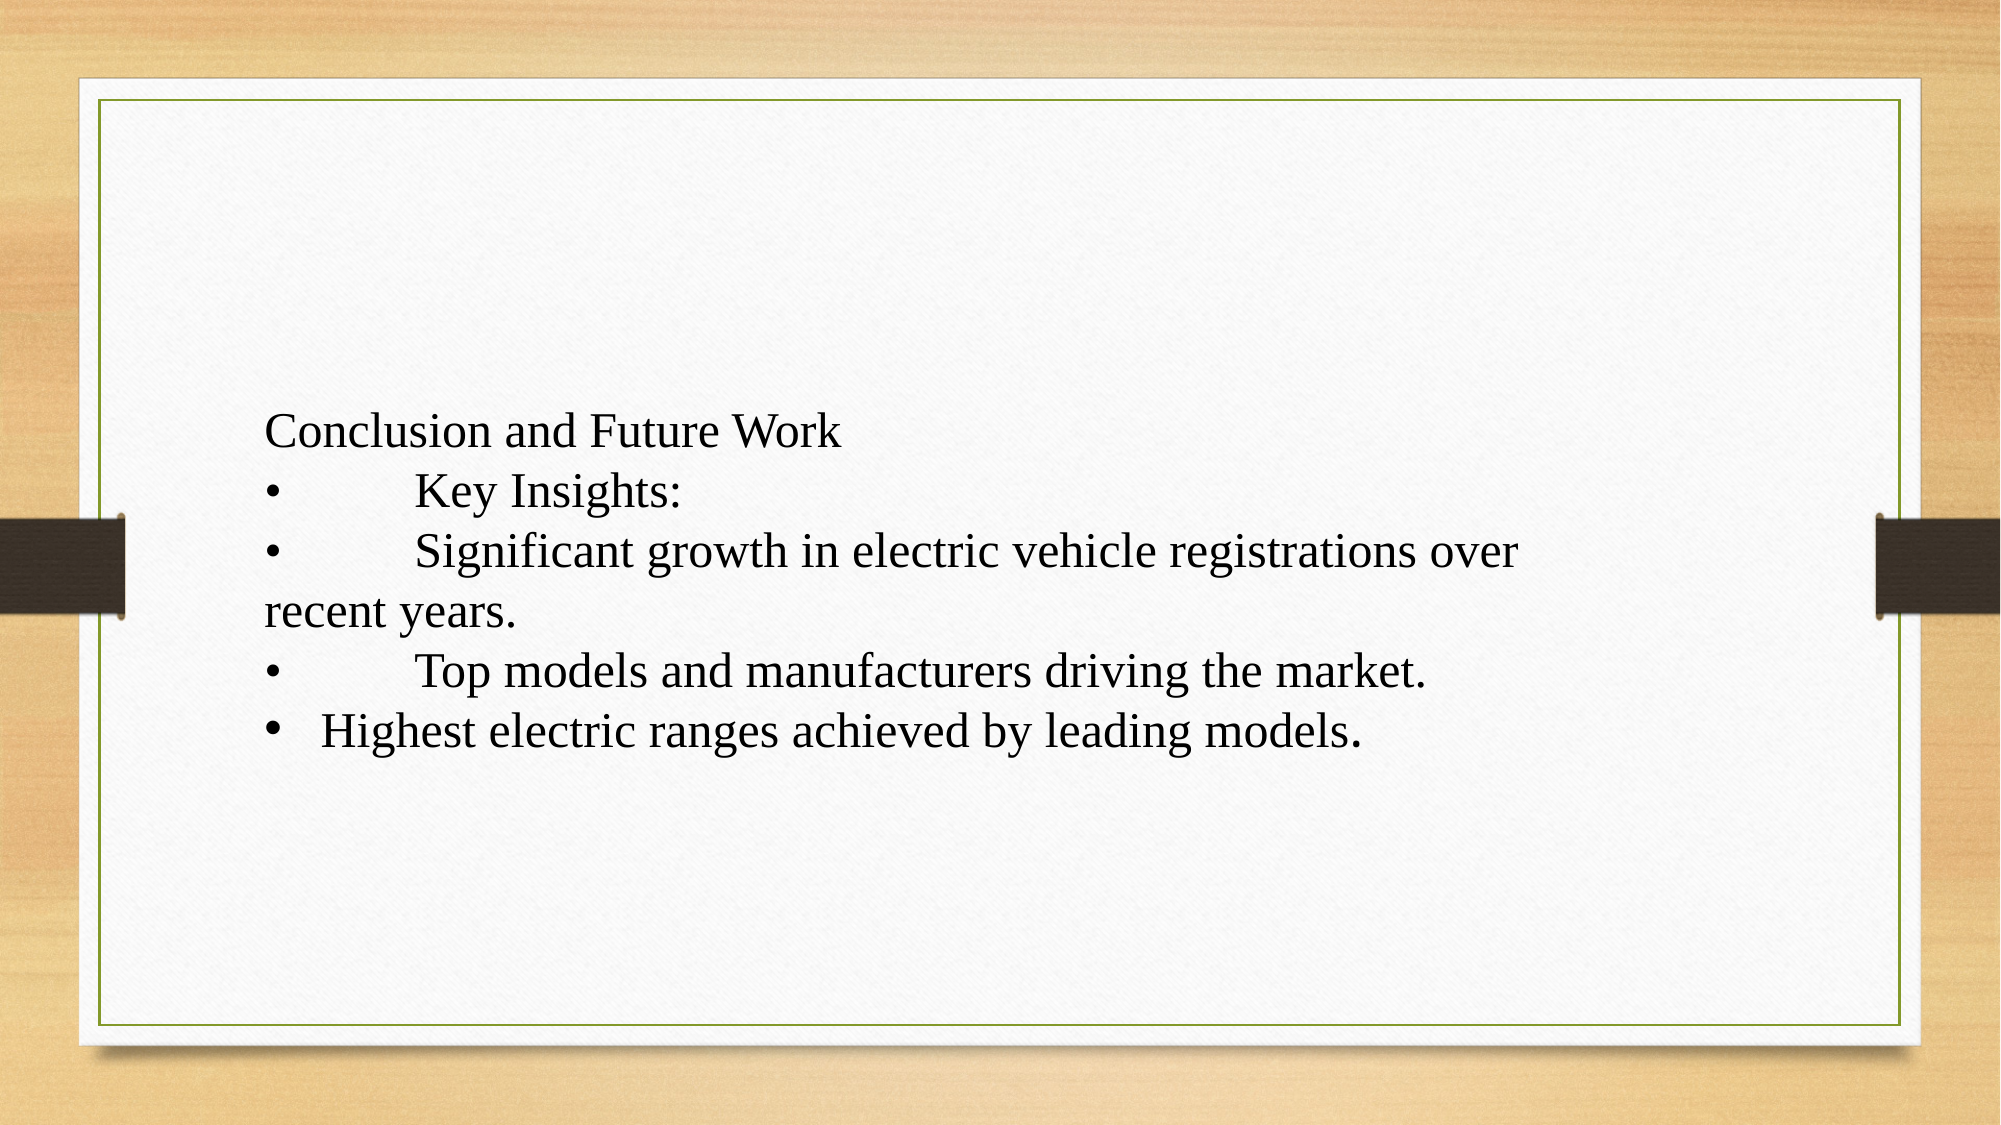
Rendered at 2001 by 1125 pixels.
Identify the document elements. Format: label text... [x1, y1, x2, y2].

picture [0, 0, 2001, 1125]
text_box Conclusion and Future Work • Key Insights: • Significant growth in electric vehicle registrations over recent years. • Top models and manufacturers driving the market. Highest electric ranges achieved by leading models. [249, 389, 1633, 765]
